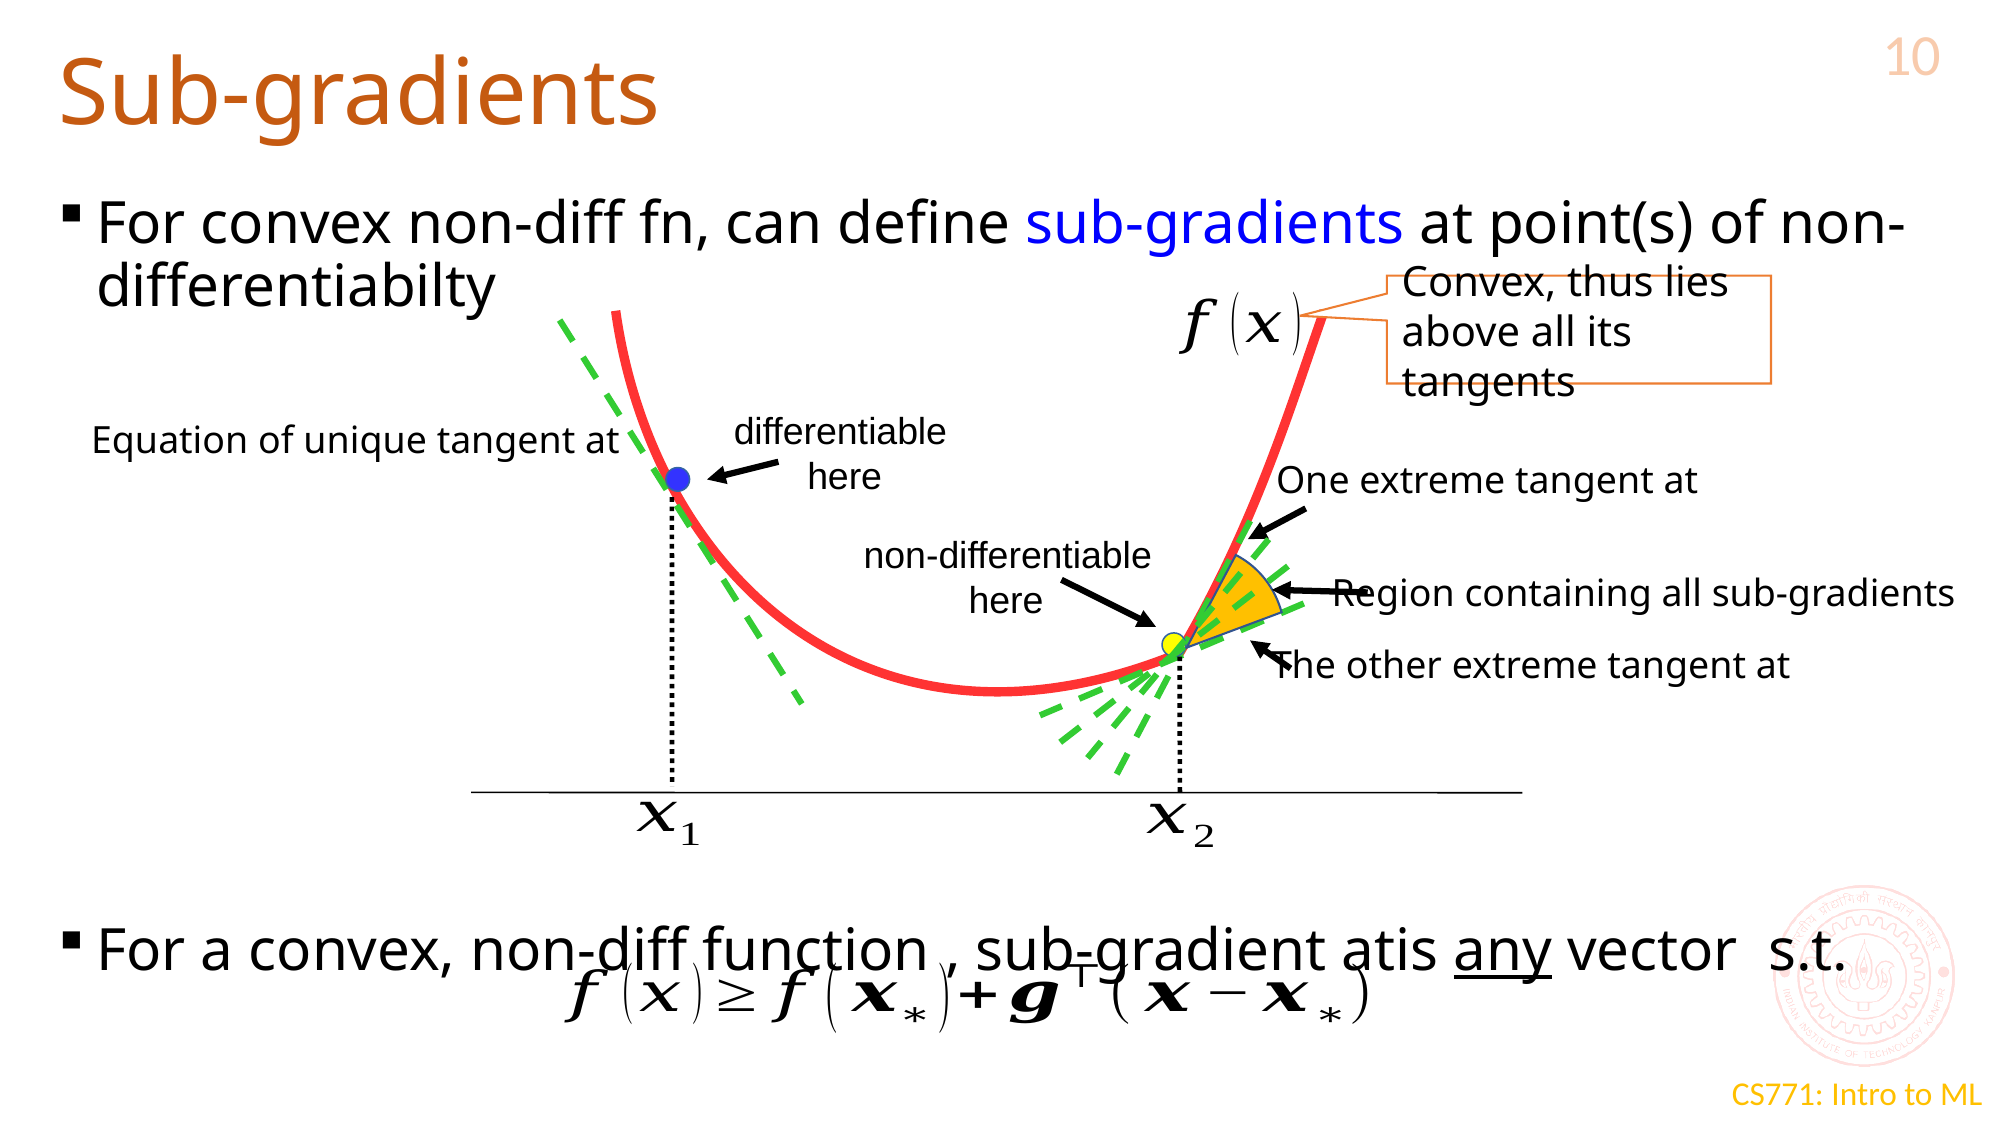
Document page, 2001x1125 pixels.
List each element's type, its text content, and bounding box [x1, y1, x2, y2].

text_box differentiable here [718, 396, 962, 496]
text_box [707, 461, 779, 483]
text_box non-differentiable here [848, 520, 1167, 620]
text_box [1162, 632, 1186, 657]
slide_number 10 [1857, 22, 1957, 83]
text_box [1250, 640, 1291, 669]
text_box [615, 310, 1322, 692]
text_box Region containing all sub-gradients [1302, 568, 1956, 614]
text_box [665, 467, 690, 492]
text_box [1184, 553, 1283, 650]
text_box Convex, thus lies above all its tangents [1299, 274, 1773, 385]
text_box [1271, 583, 1302, 597]
text_box [1061, 579, 1157, 627]
text_box [1247, 508, 1306, 540]
title Sub-gradients [43, 27, 1970, 163]
